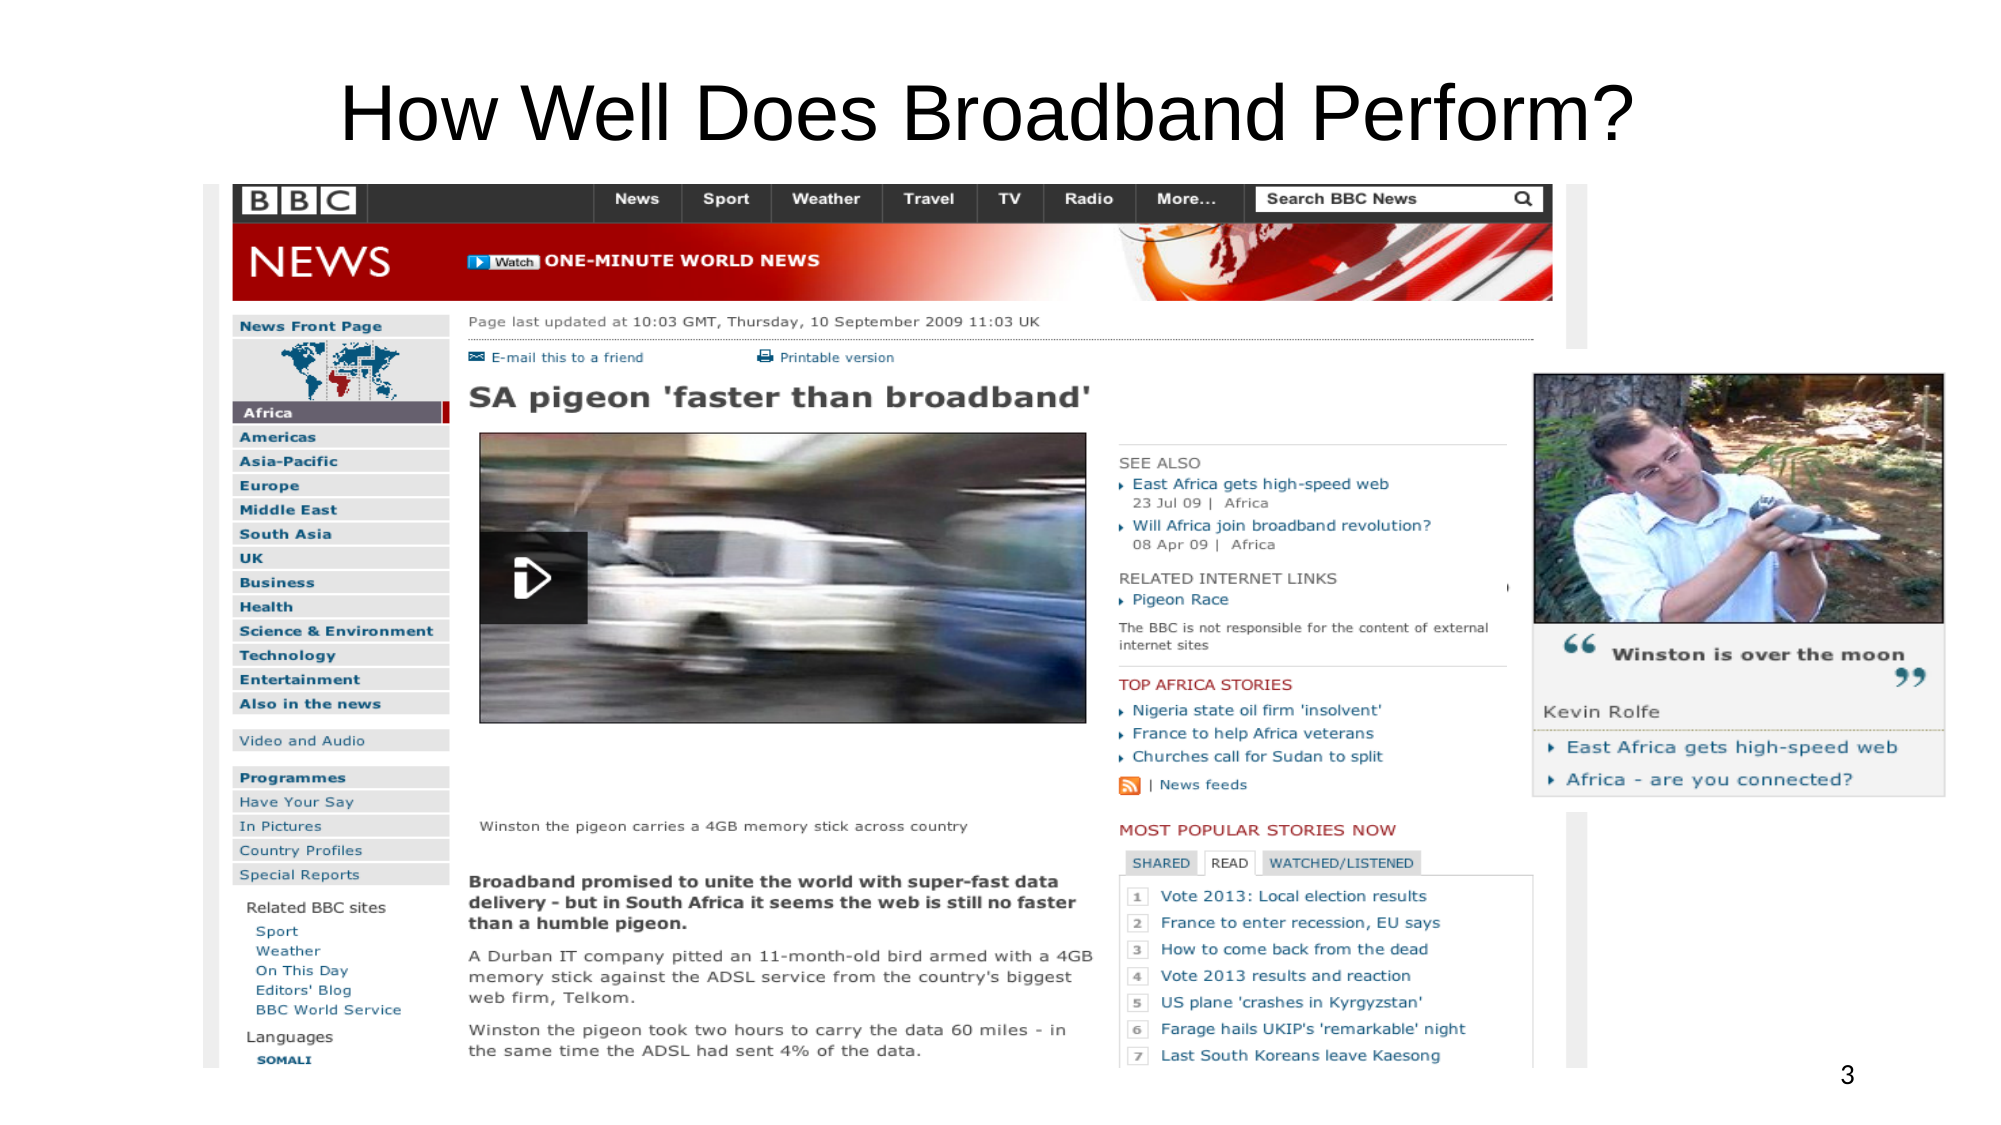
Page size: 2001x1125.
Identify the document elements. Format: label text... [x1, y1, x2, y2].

slide_number 3 [1412, 1050, 1863, 1095]
text_box How Well Does Broadband Perform? [27, 68, 1950, 156]
picture [202, 184, 1995, 1068]
